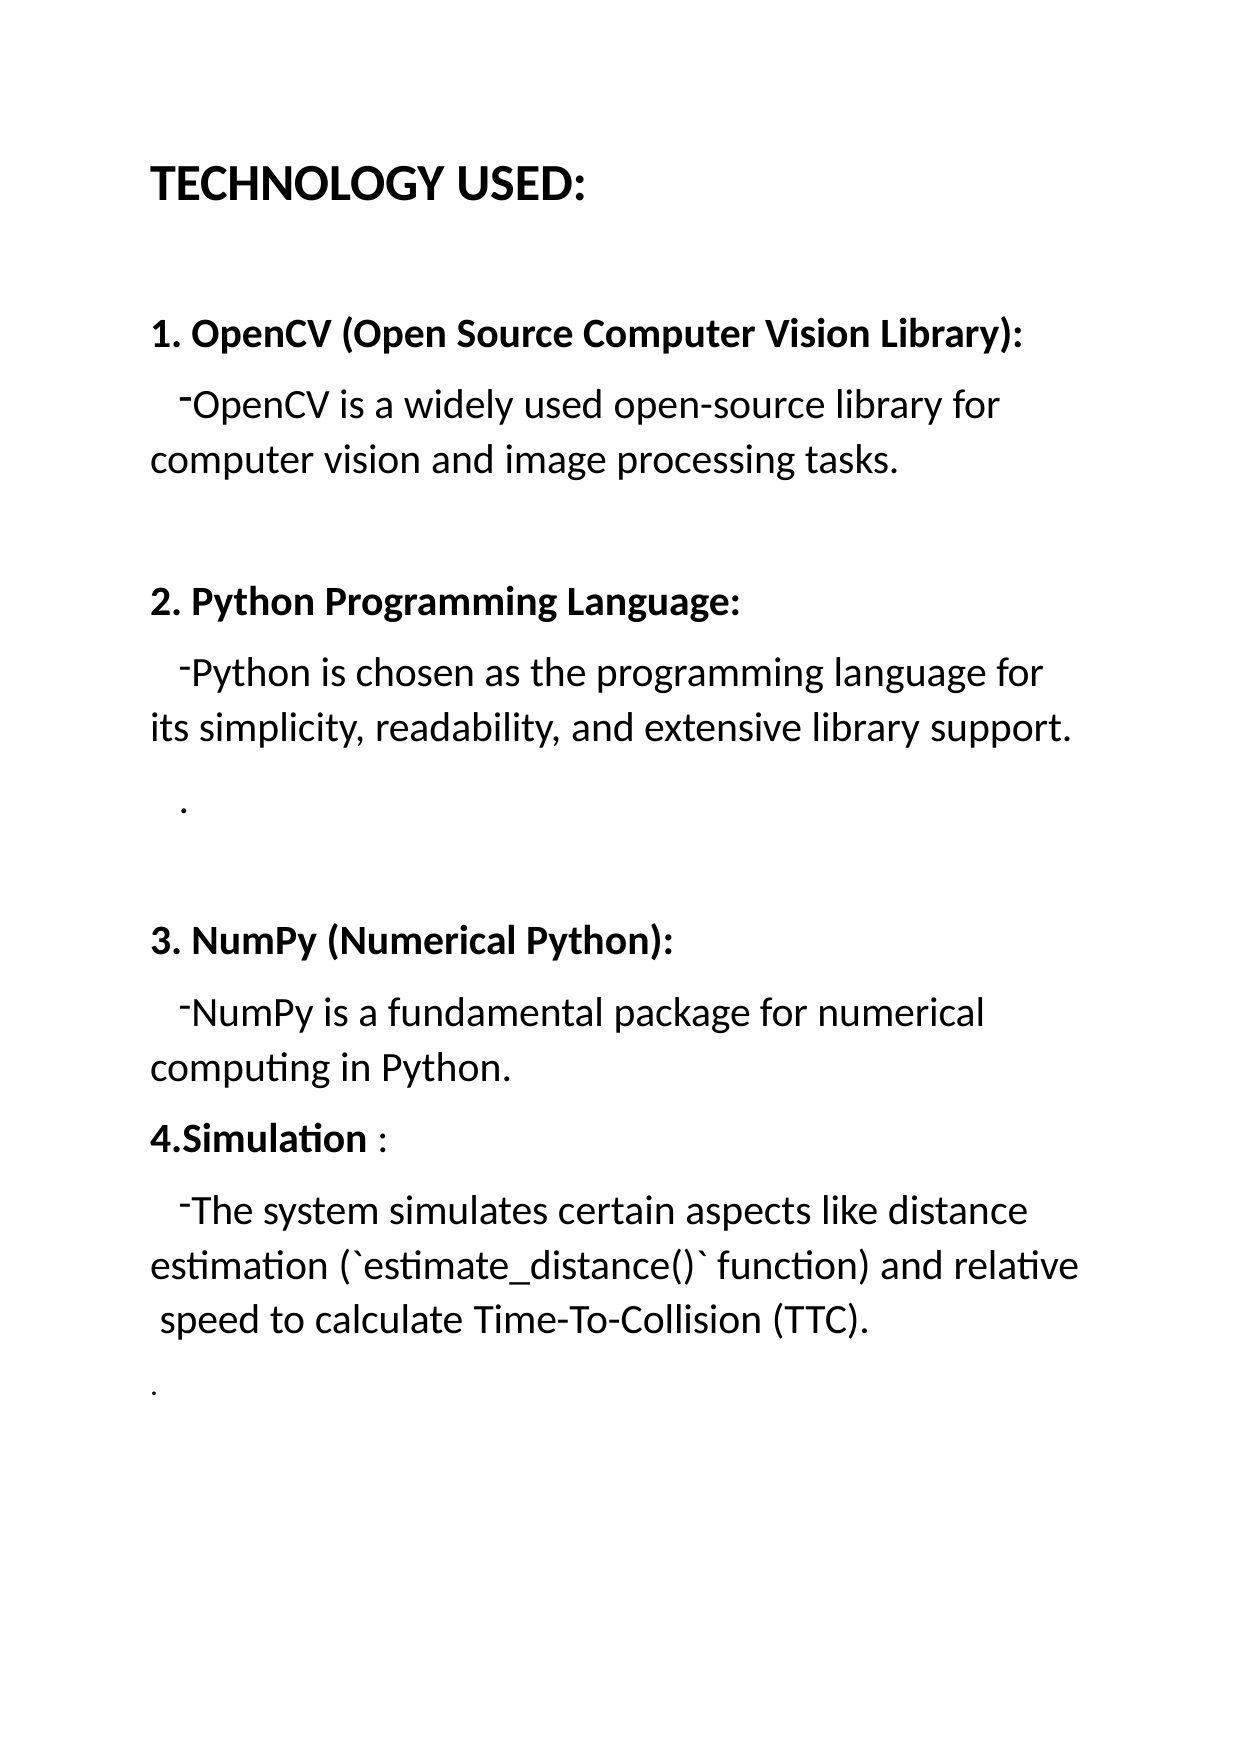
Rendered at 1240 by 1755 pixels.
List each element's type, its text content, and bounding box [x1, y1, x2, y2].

text_box OpenCV (Open Source Computer Vision Library): OpenCV is a widely used open-source library for computer vision and image processing tasks. Python Programming Language: Python is chosen as the programming language for its simplicity, readability, and extensive library support. . NumPy (Numerical Python): NumPy is a fundamental package for numerical computing in Python. Simulation : The system simulates certain aspects like distance estimation (`estimate_distance()` function) and relative speed to calculate Time-To-Collision (TTC). . [147, 281, 1089, 1402]
title TECHNOLOGY USED: [147, 145, 594, 281]
